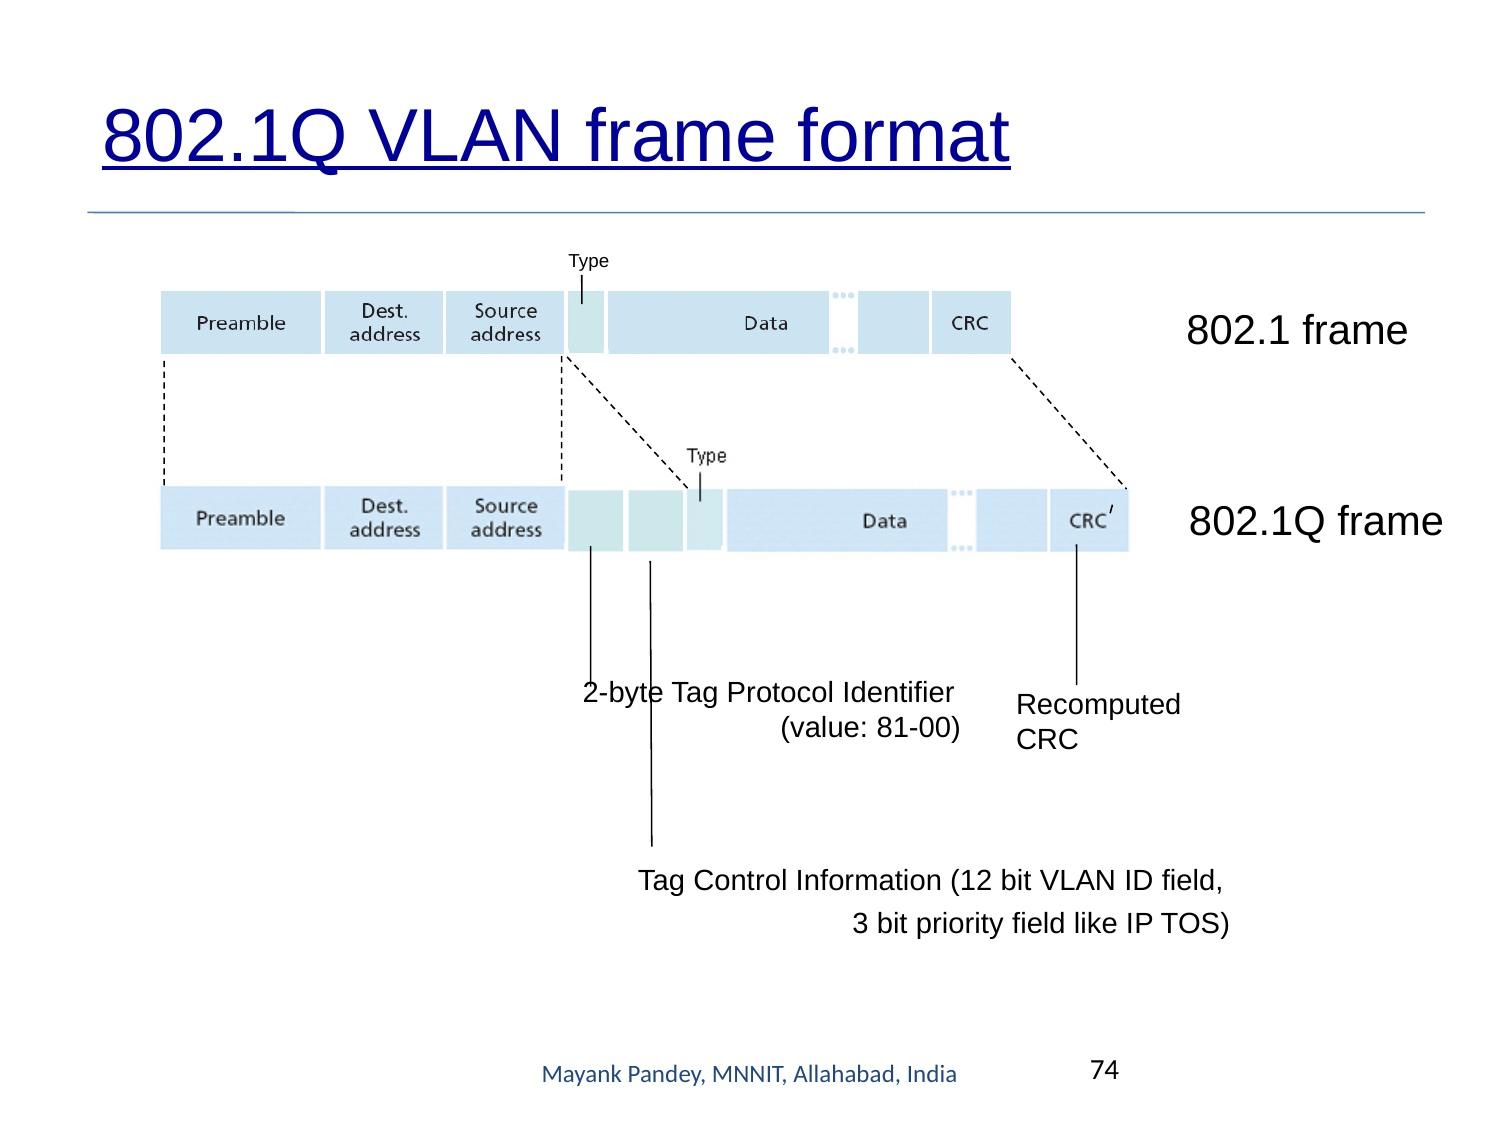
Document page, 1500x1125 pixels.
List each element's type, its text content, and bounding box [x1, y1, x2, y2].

text_box 2-byte Tag Protocol Identifier (value: 81-00) [567, 665, 985, 751]
picture [150, 477, 569, 560]
text_box [628, 490, 679, 552]
text_box Tag Control Information (12 bit VLAN ID field, 3 bit priority field like IP TOS) [623, 853, 1256, 949]
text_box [141, 240, 1050, 419]
picture [684, 444, 1141, 567]
text_box [574, 490, 624, 552]
slide_number 74 [1074, 1042, 1425, 1103]
text_box Recomputed CRC [1001, 685, 1205, 764]
text_box 802.1 frame [1171, 295, 1425, 361]
footer Mayank Pandey, MNNIT, Allahabad, India [512, 1042, 988, 1103]
text_box 802.1Q frame [1174, 486, 1460, 552]
text_box 802.1Q VLAN frame format [87, 37, 1363, 225]
